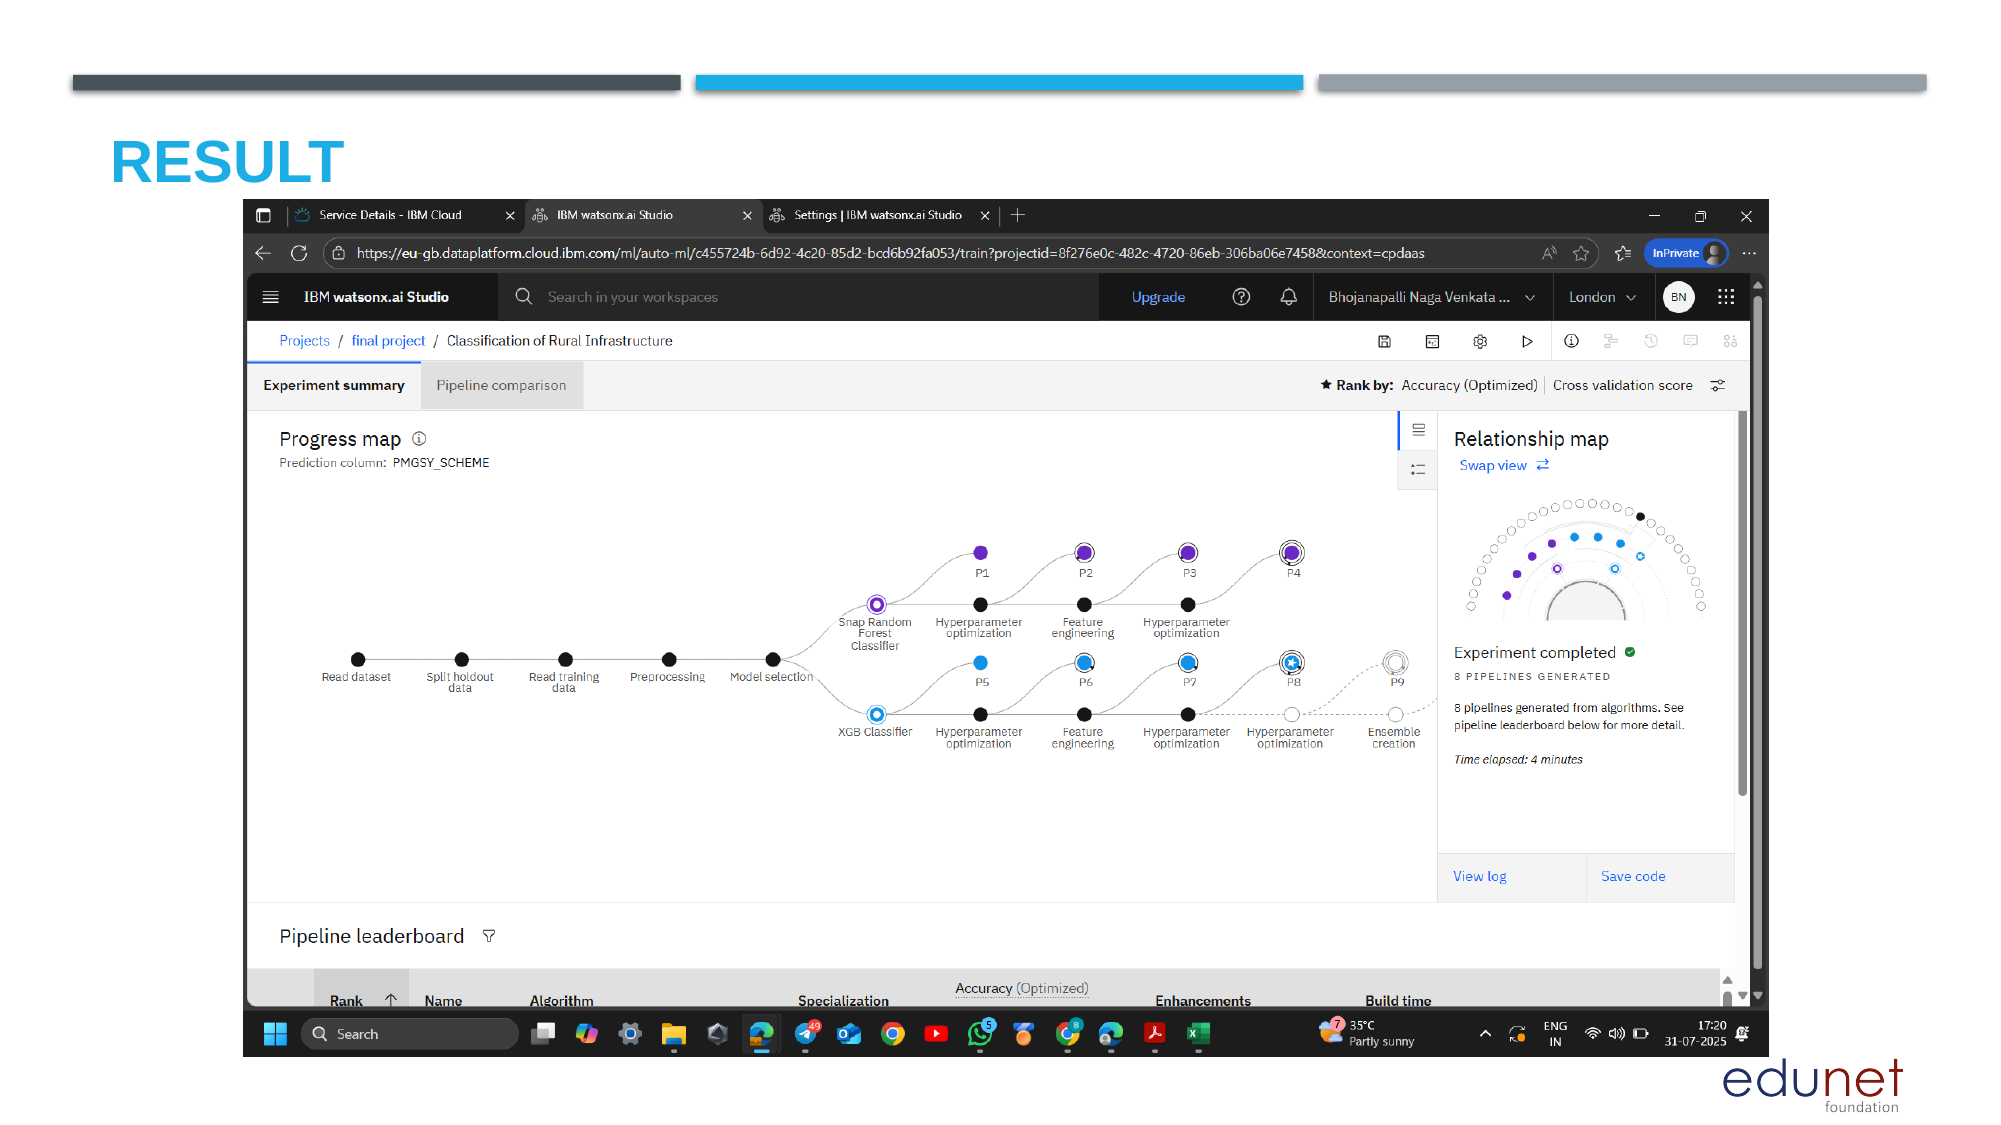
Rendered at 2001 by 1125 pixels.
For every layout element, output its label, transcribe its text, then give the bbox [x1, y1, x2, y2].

title Result [95, 115, 1905, 203]
picture [1719, 1056, 1905, 1116]
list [242, 198, 1769, 1058]
